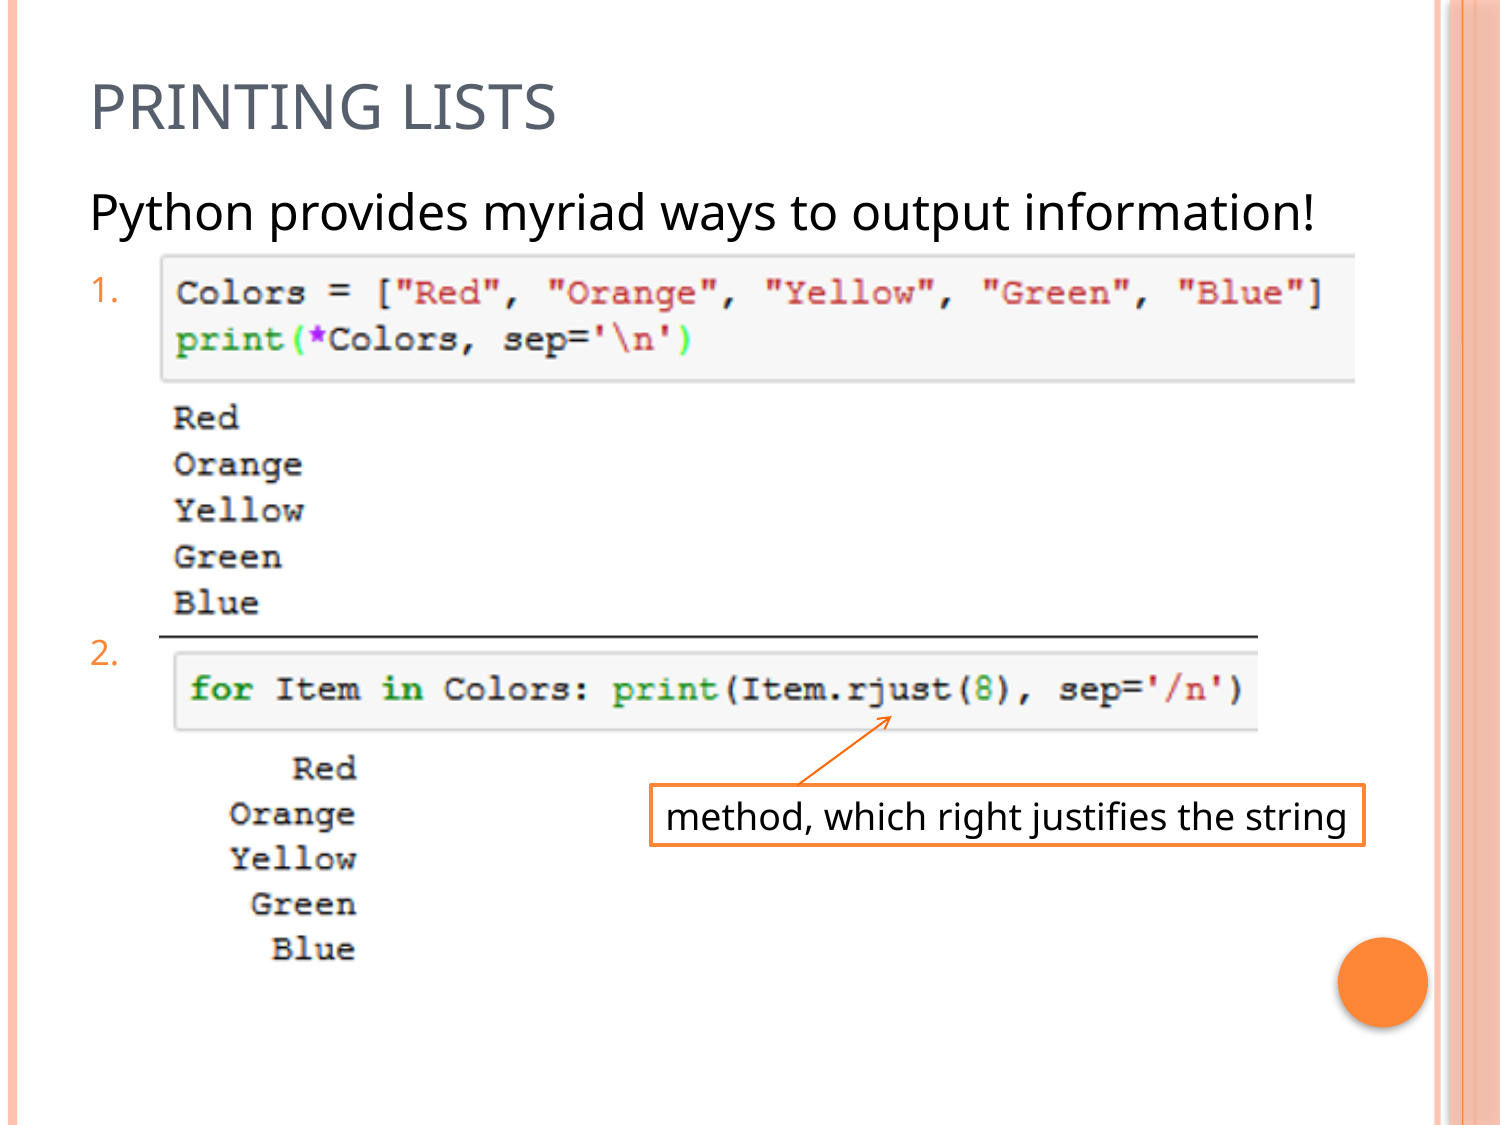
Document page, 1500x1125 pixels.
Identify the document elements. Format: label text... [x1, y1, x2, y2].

picture [158, 243, 1356, 623]
title Printing Lists [75, 54, 1300, 150]
text_box method, which right justifies the string [1265, 783, 1366, 847]
picture [158, 632, 1259, 976]
list Python provides myriad ways to output information! . . [75, 172, 1436, 1071]
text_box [796, 715, 893, 786]
